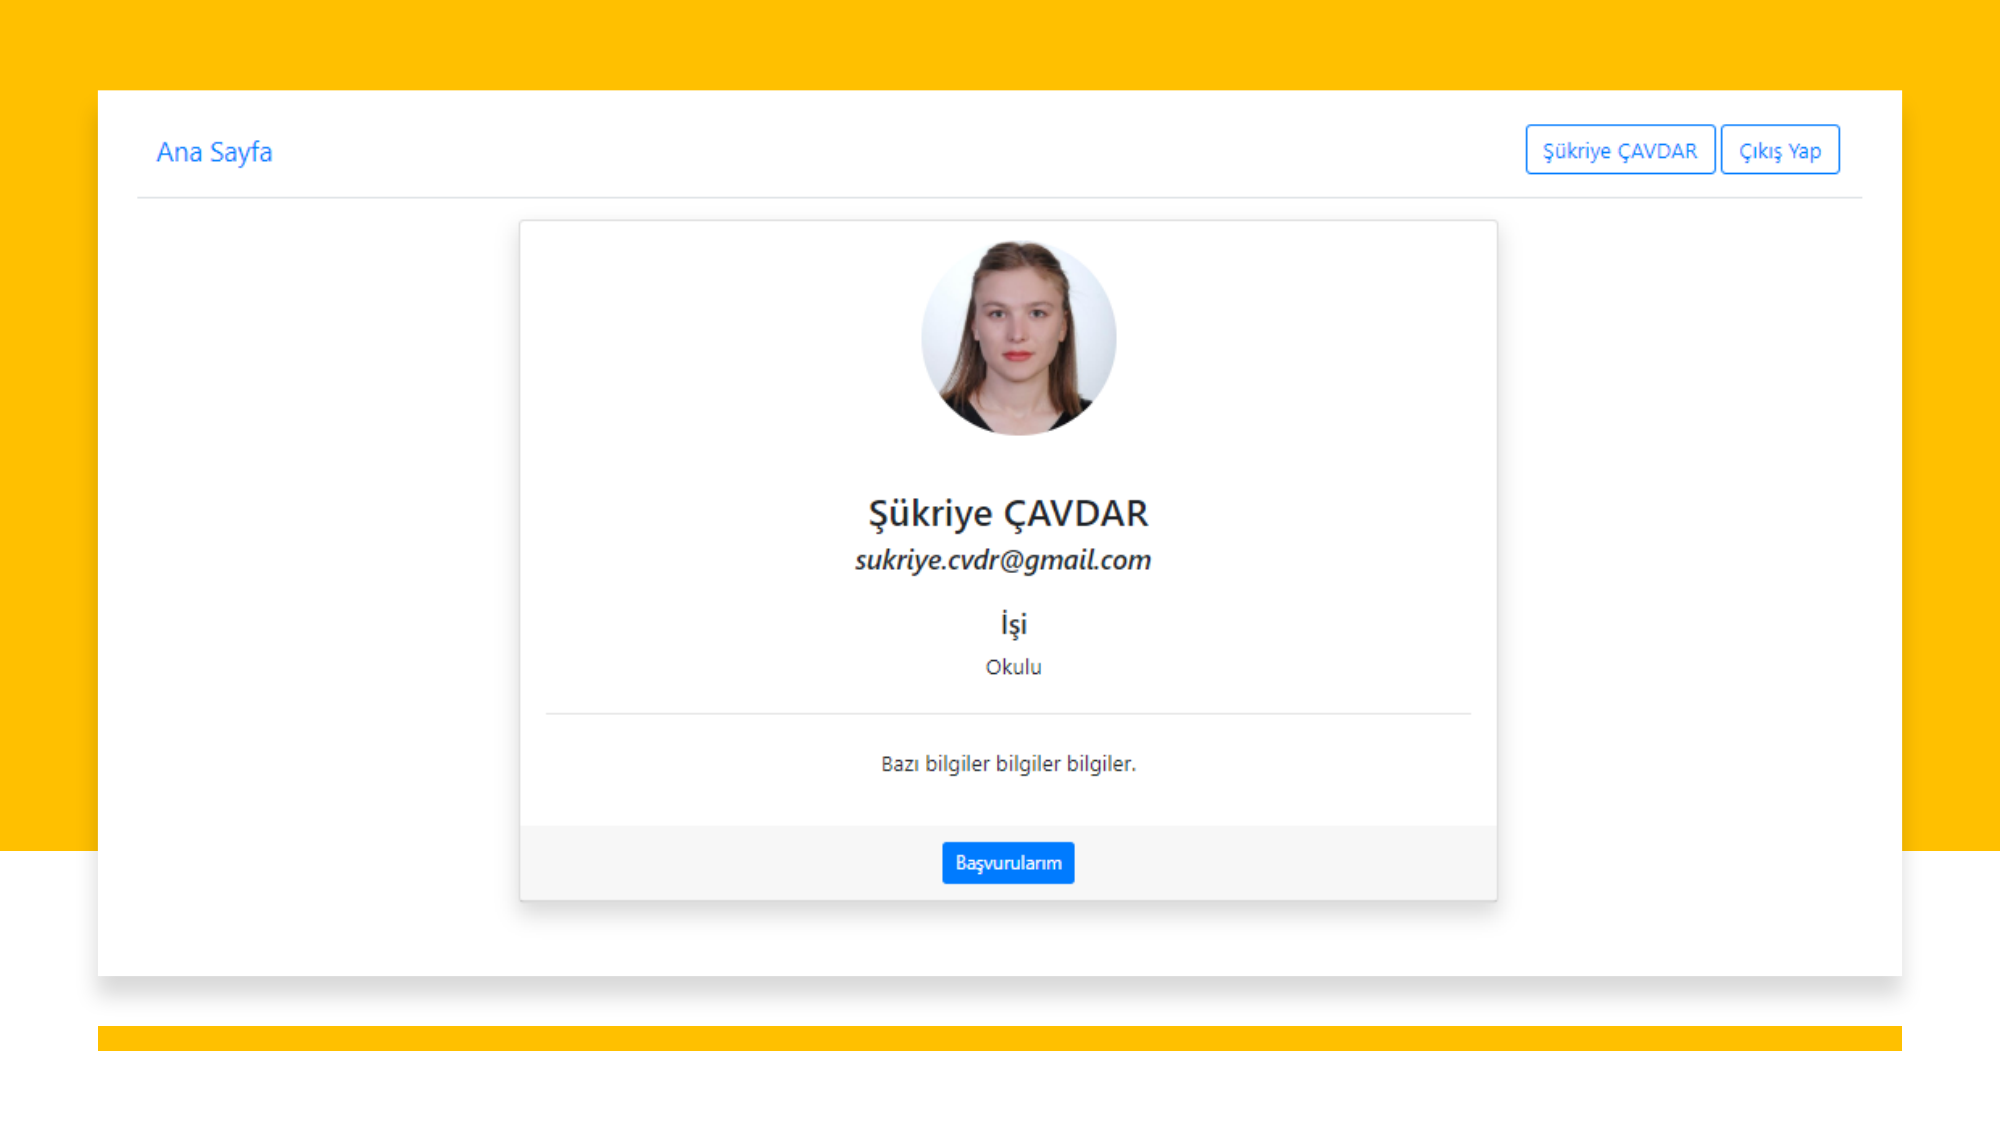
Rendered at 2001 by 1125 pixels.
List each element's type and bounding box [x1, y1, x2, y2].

text_box [0, 852, 2000, 1125]
text_box [97, 89, 1903, 977]
text_box [0, 0, 2000, 852]
list [137, 123, 1863, 944]
